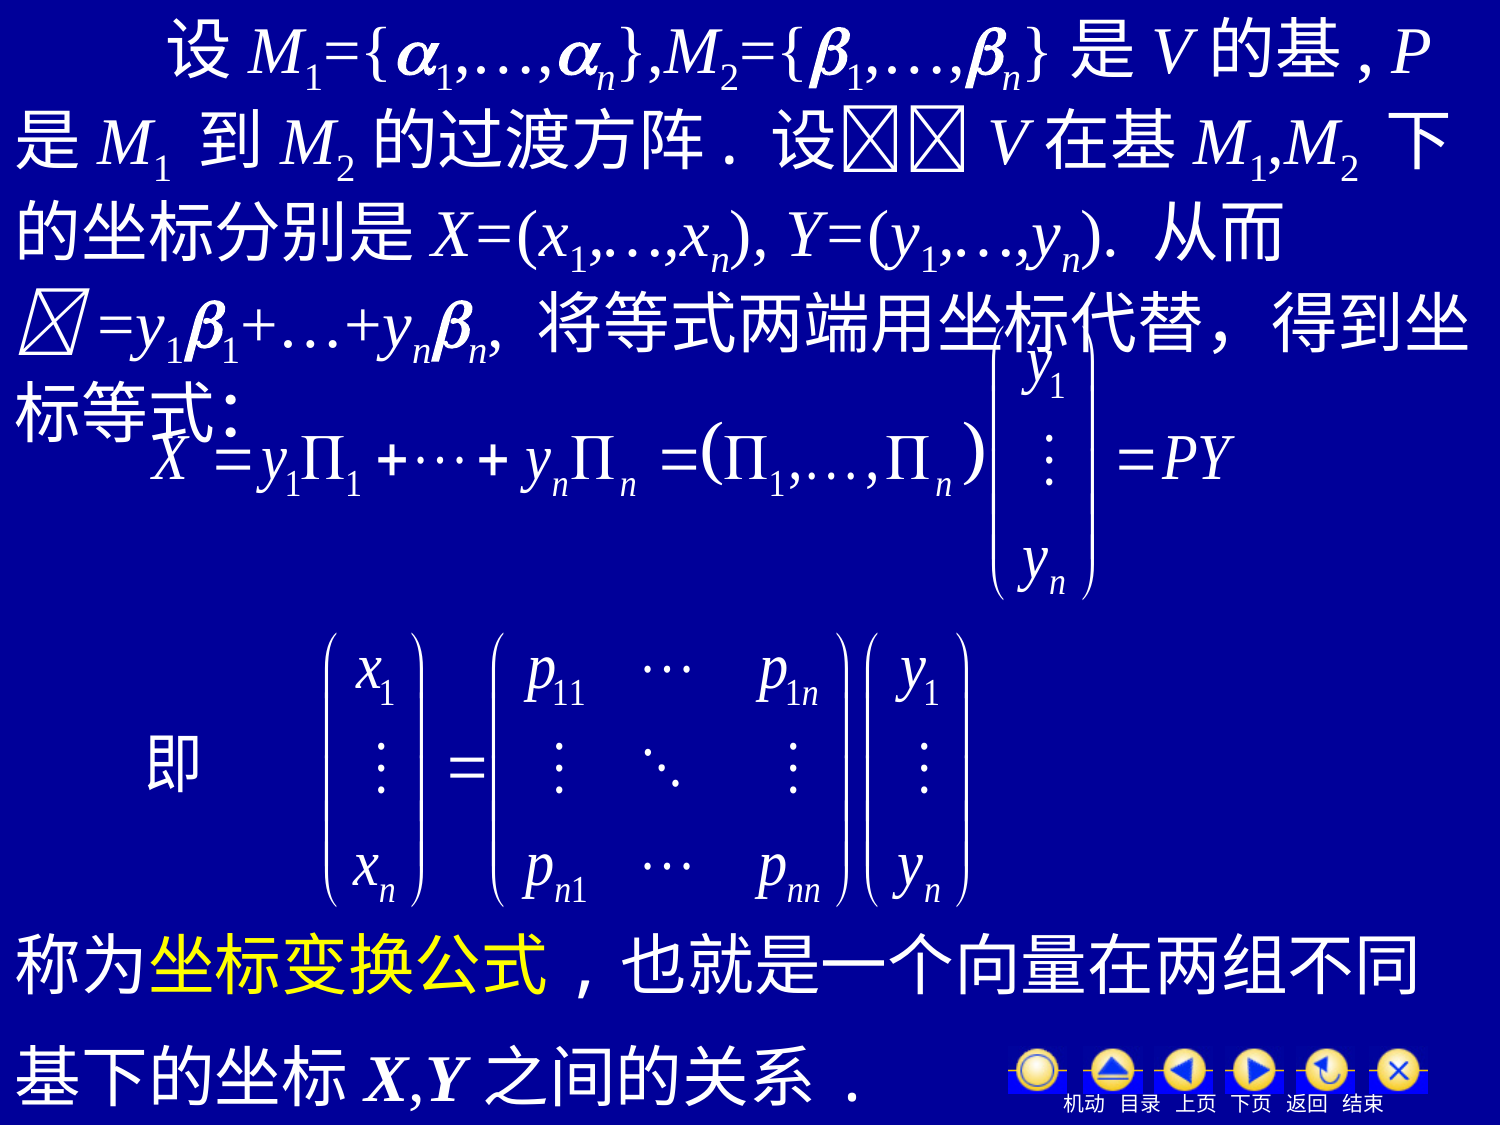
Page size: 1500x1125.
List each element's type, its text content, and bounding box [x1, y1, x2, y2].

text_box 称为坐标变换公式,也就是一个向量在两组不同基下的坐标X,Y之间的关系. [0, 883, 1500, 1123]
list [138, 310, 1247, 921]
text_box 设M1={1,…,n},M2={1,…,n}是V的基, P是M1 到M2的过渡方阵. 设V在基M1,M2 下的坐标分别是X=(x1,…,xn), Y=(y1,…,yn). 从而 =y11+…+ynn, 将等式两端用坐标代替，得到坐标等式： [0, 0, 1500, 459]
